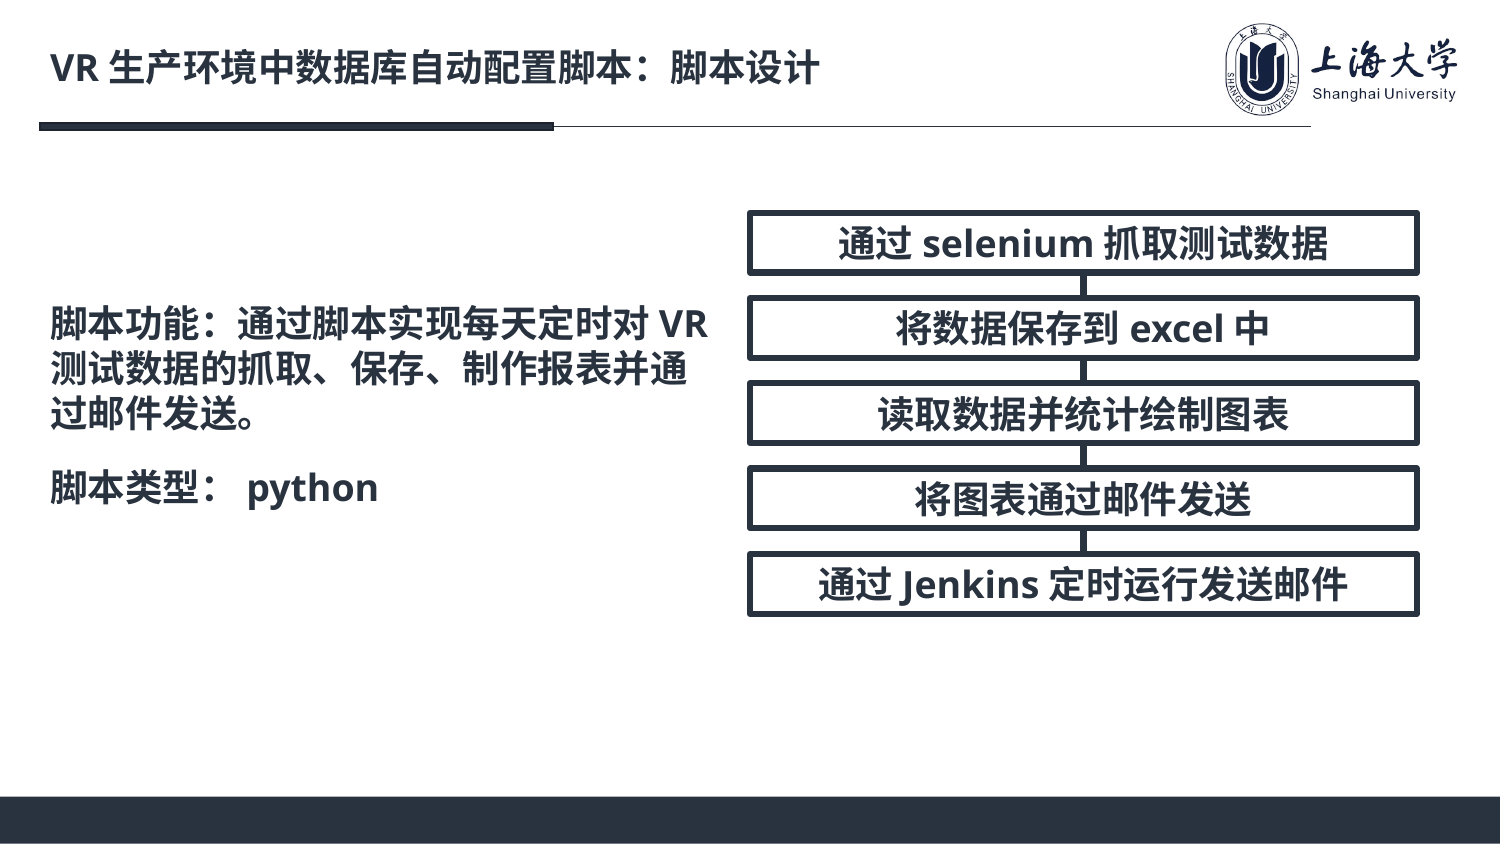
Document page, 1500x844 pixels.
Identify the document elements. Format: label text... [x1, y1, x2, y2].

picture [1223, 18, 1458, 118]
text_box 脚本类型：python [35, 456, 580, 516]
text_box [749, 212, 1417, 615]
text_box 脚本功能：通过脚本实现每天定时对VR 测试数据的抓取、保存、制作报表并通过邮件发送。 [35, 292, 725, 443]
text_box VR生产环境中数据库自动配置脚本：脚本设计 [35, 36, 863, 97]
